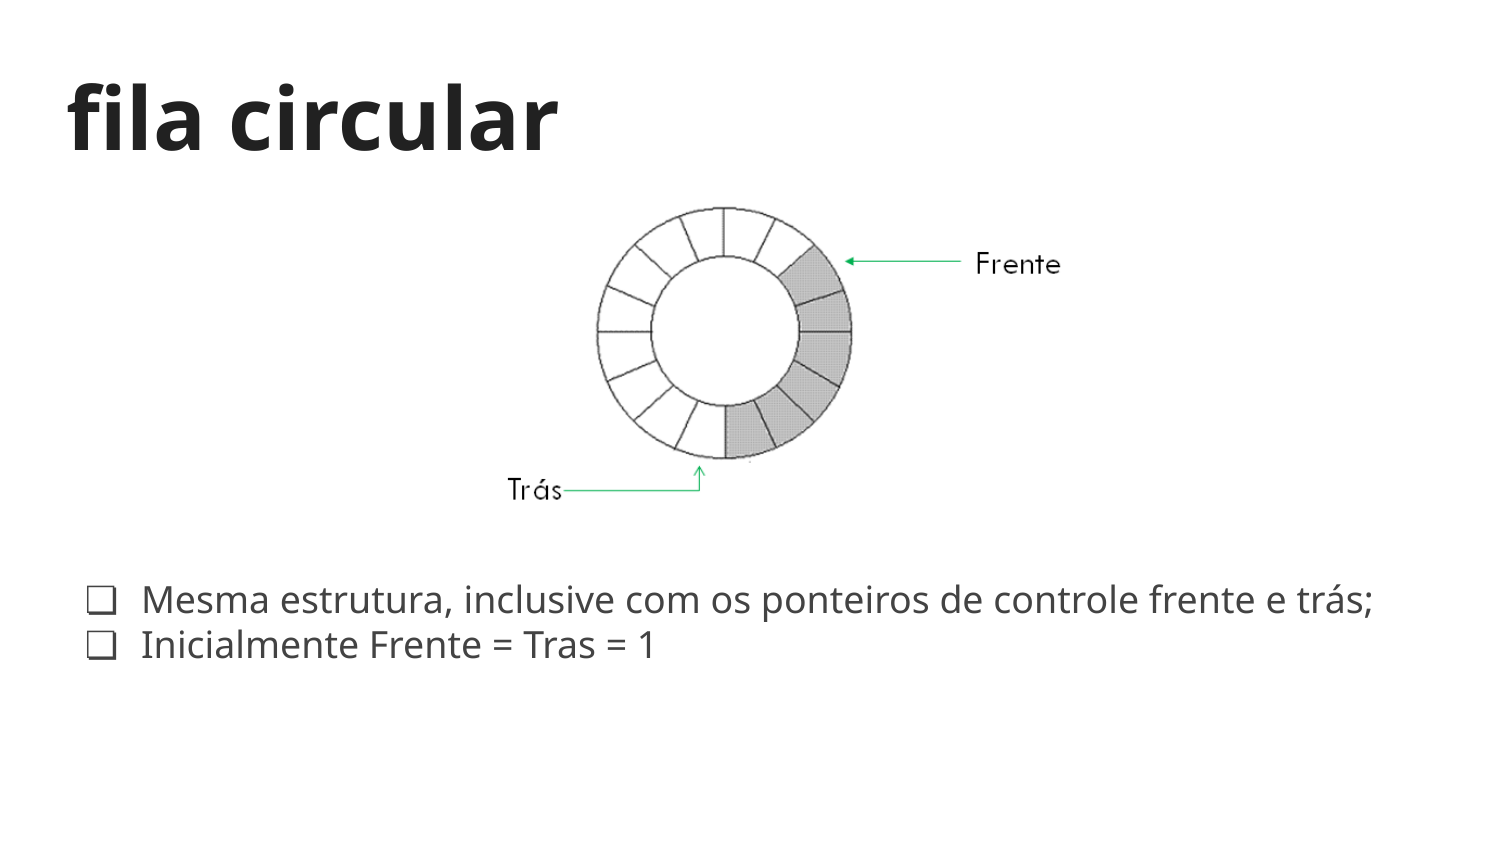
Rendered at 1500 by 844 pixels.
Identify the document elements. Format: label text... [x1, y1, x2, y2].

list Mesma estrutura, inclusive com os ponteiros de controle frente e trás; Inicialmente Frente = Tras = 1 [51, 201, 1449, 750]
picture [355, 201, 1083, 529]
title fila circular [51, 48, 1449, 180]
